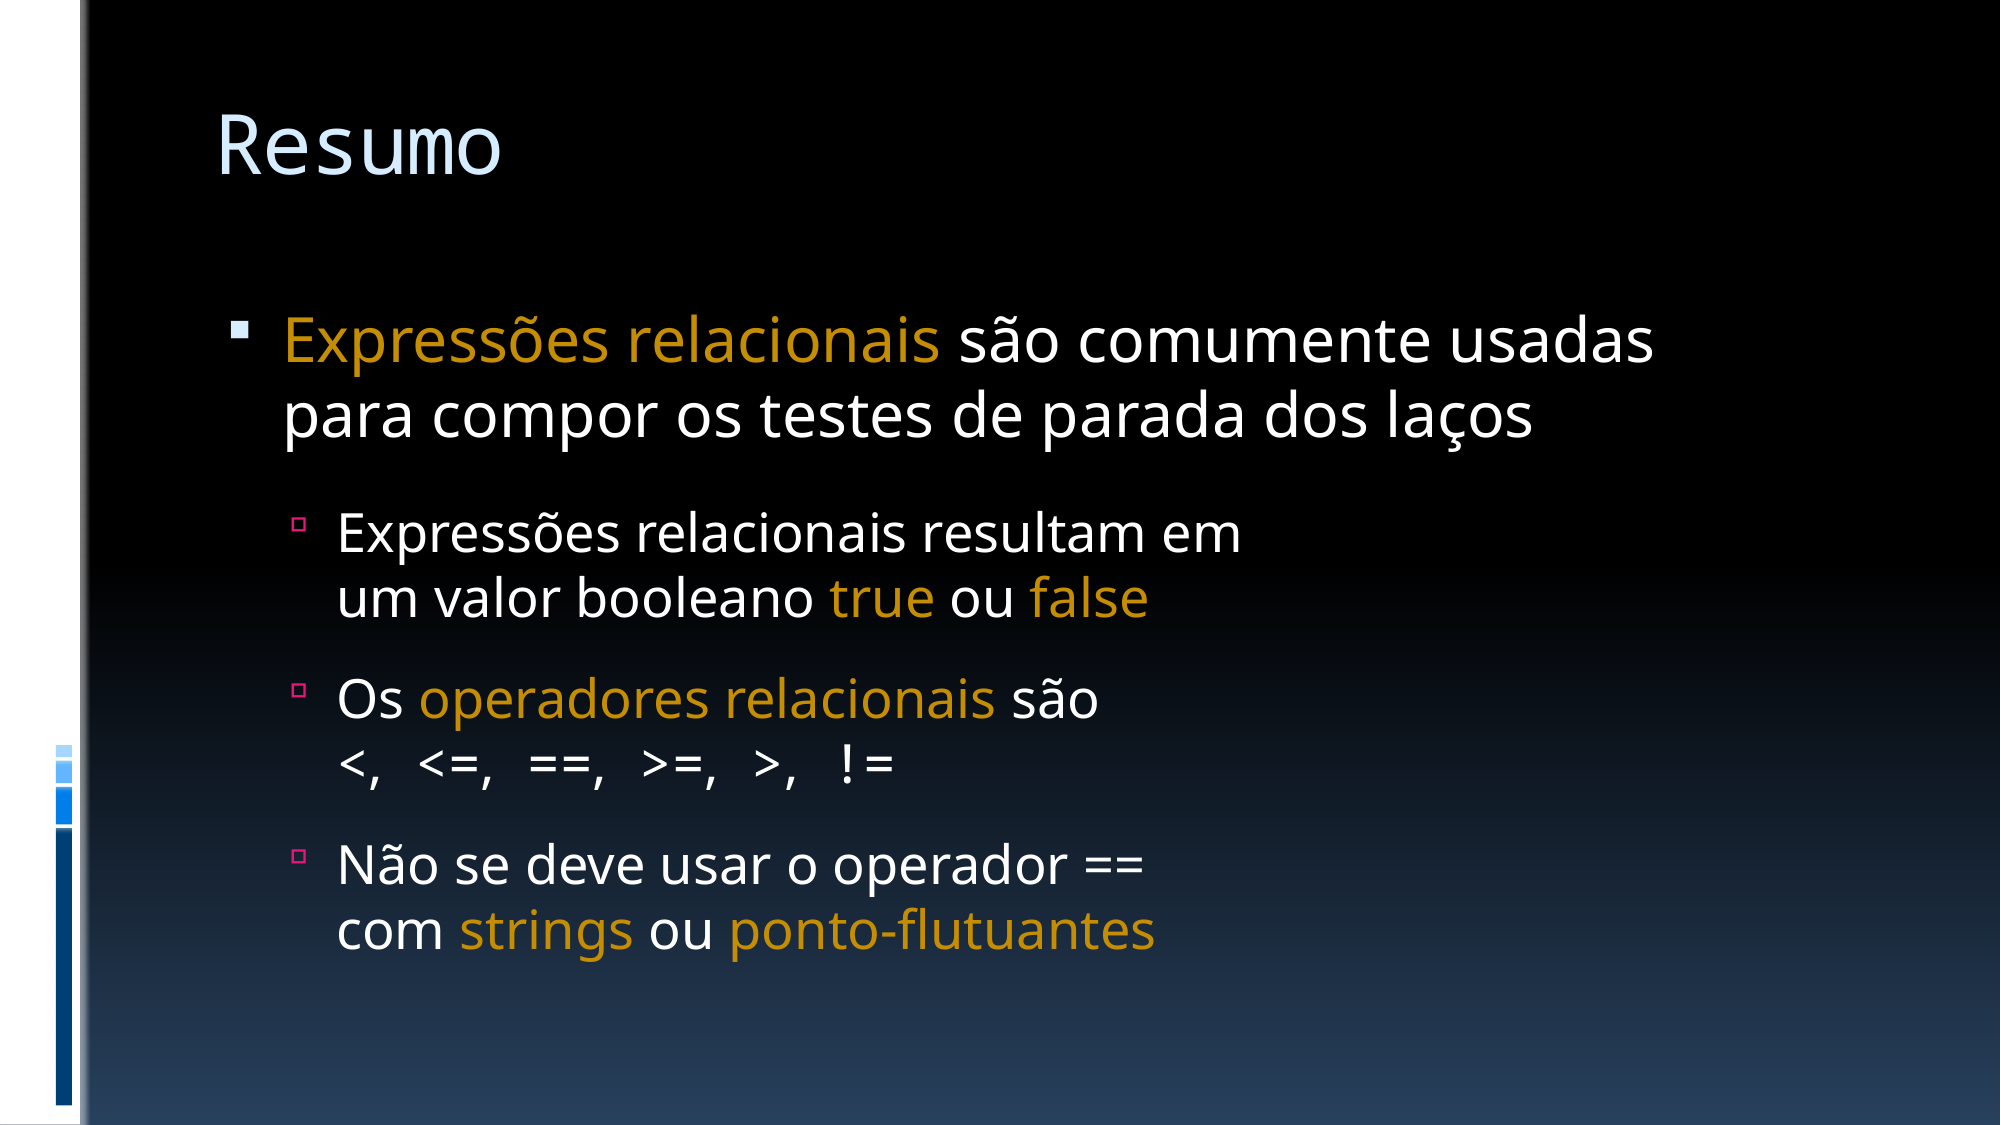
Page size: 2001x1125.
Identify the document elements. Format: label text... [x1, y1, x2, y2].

list Expressões relacionais são comumente usadas para compor os testes de parada dos laços Expressões relacionais resultam em um valor booleano true ou false Os operadores relacionais são <, <=, ==, >=, >, != Não se deve usar o operador == com strings ou ponto-flutuantes [200, 292, 1900, 1043]
title Resumo [200, 83, 1900, 234]
